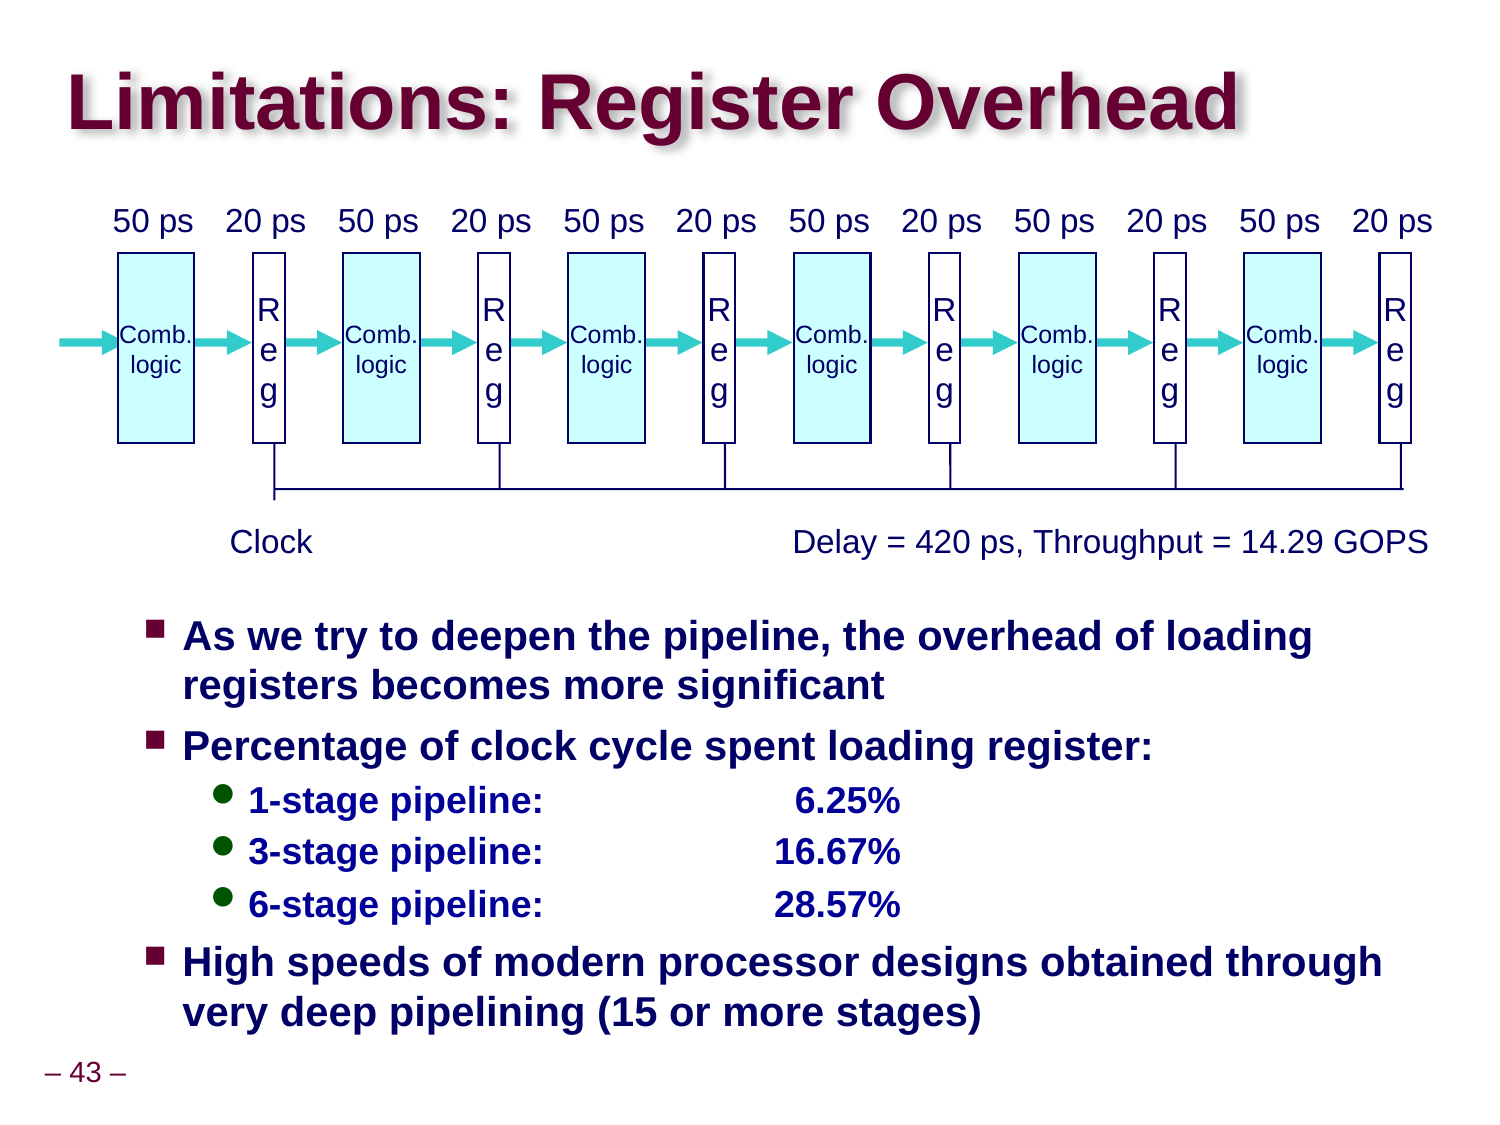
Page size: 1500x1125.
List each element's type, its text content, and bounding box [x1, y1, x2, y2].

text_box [59, 192, 1448, 569]
title Limitations: Register Overhead [66, 40, 1497, 169]
list As we try to deepen the pipeline, the overhead of loading registers becomes more significant Percentage of clock cycle spent loading register: 1-stage pipeline: 6.25% 3-stage pipeline: 16.67% 6-stage pipeline: 28.57% High speeds of modern processor designs obtained through very deep pipelining (15 or more stages) [47, 600, 1411, 1058]
